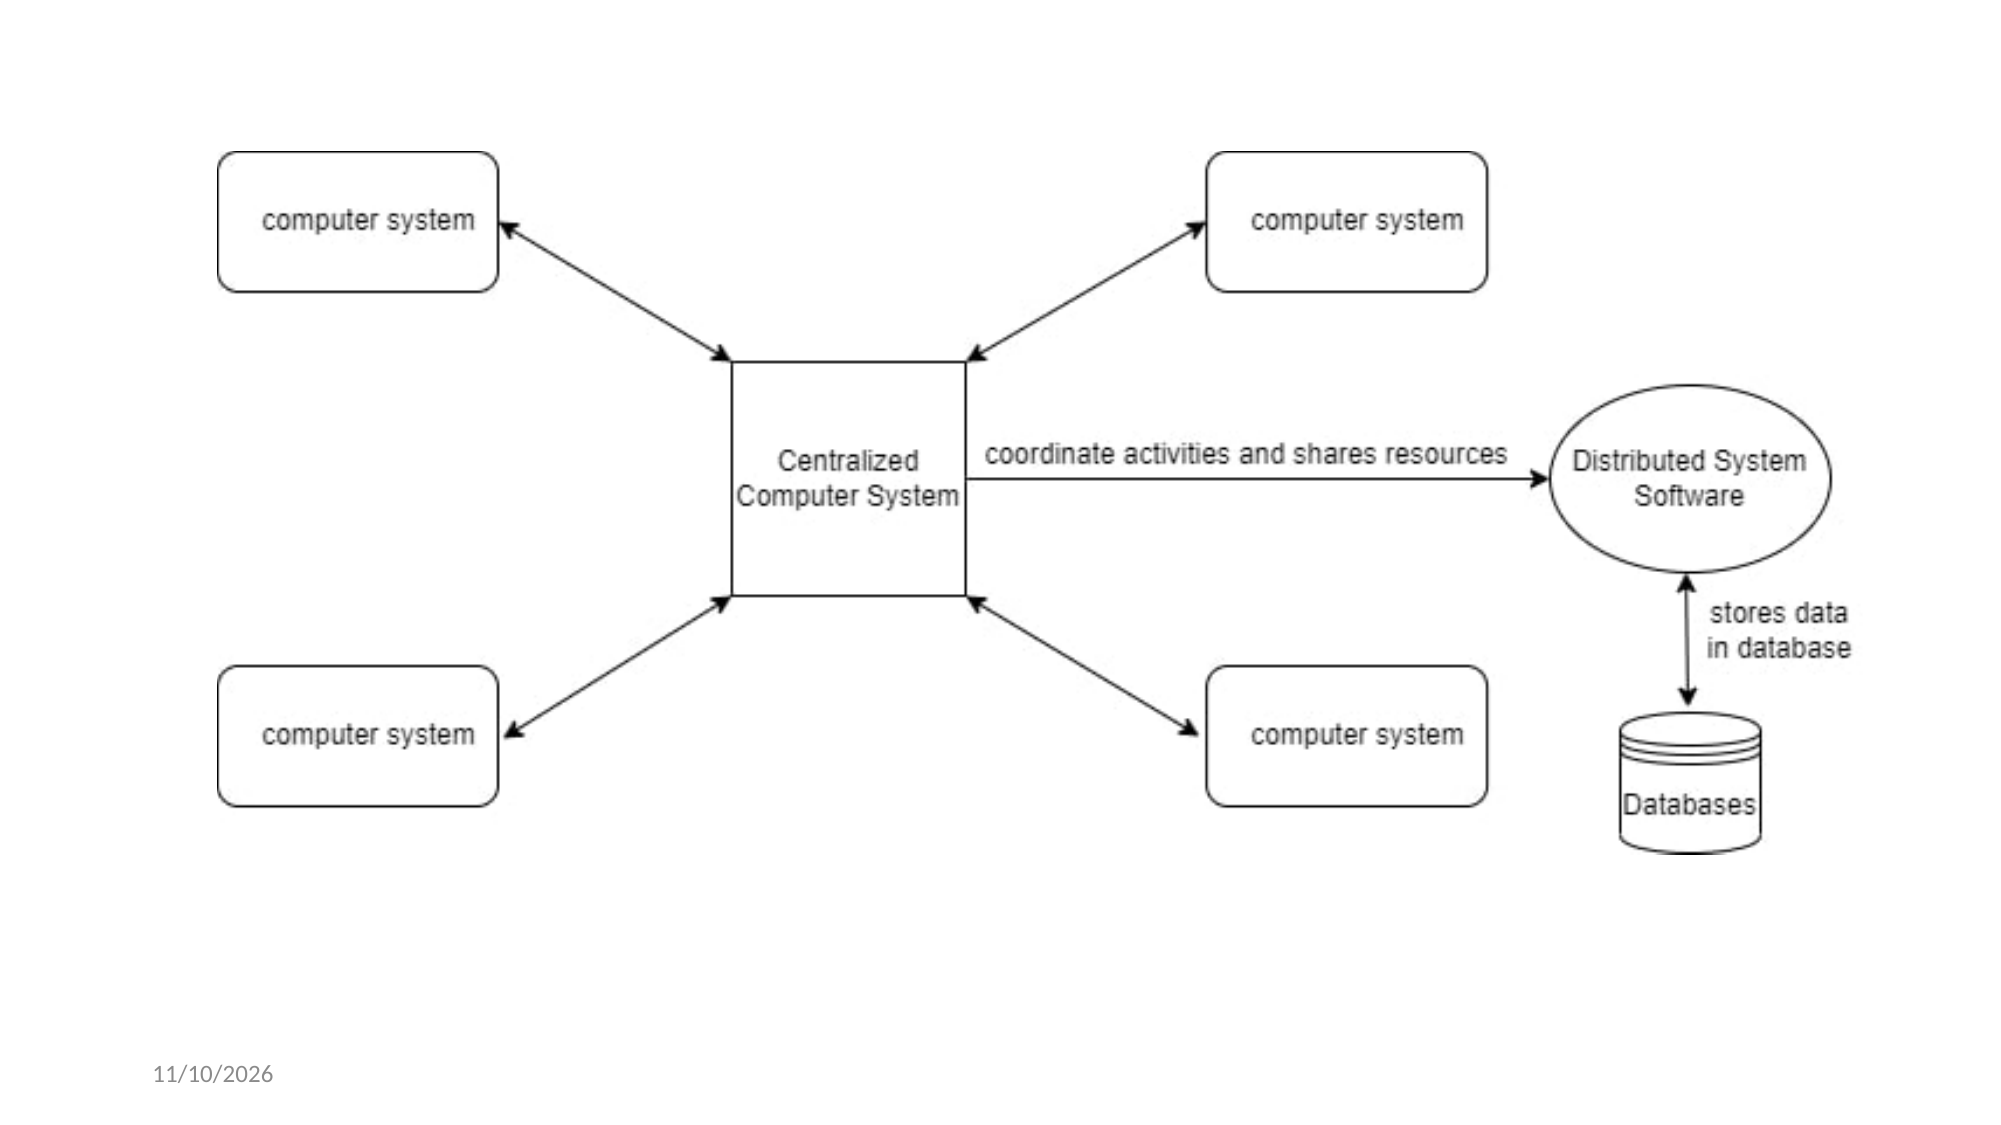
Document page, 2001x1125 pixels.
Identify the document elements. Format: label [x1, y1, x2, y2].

picture [217, 151, 1877, 855]
slide_number [137, 1042, 588, 1103]
